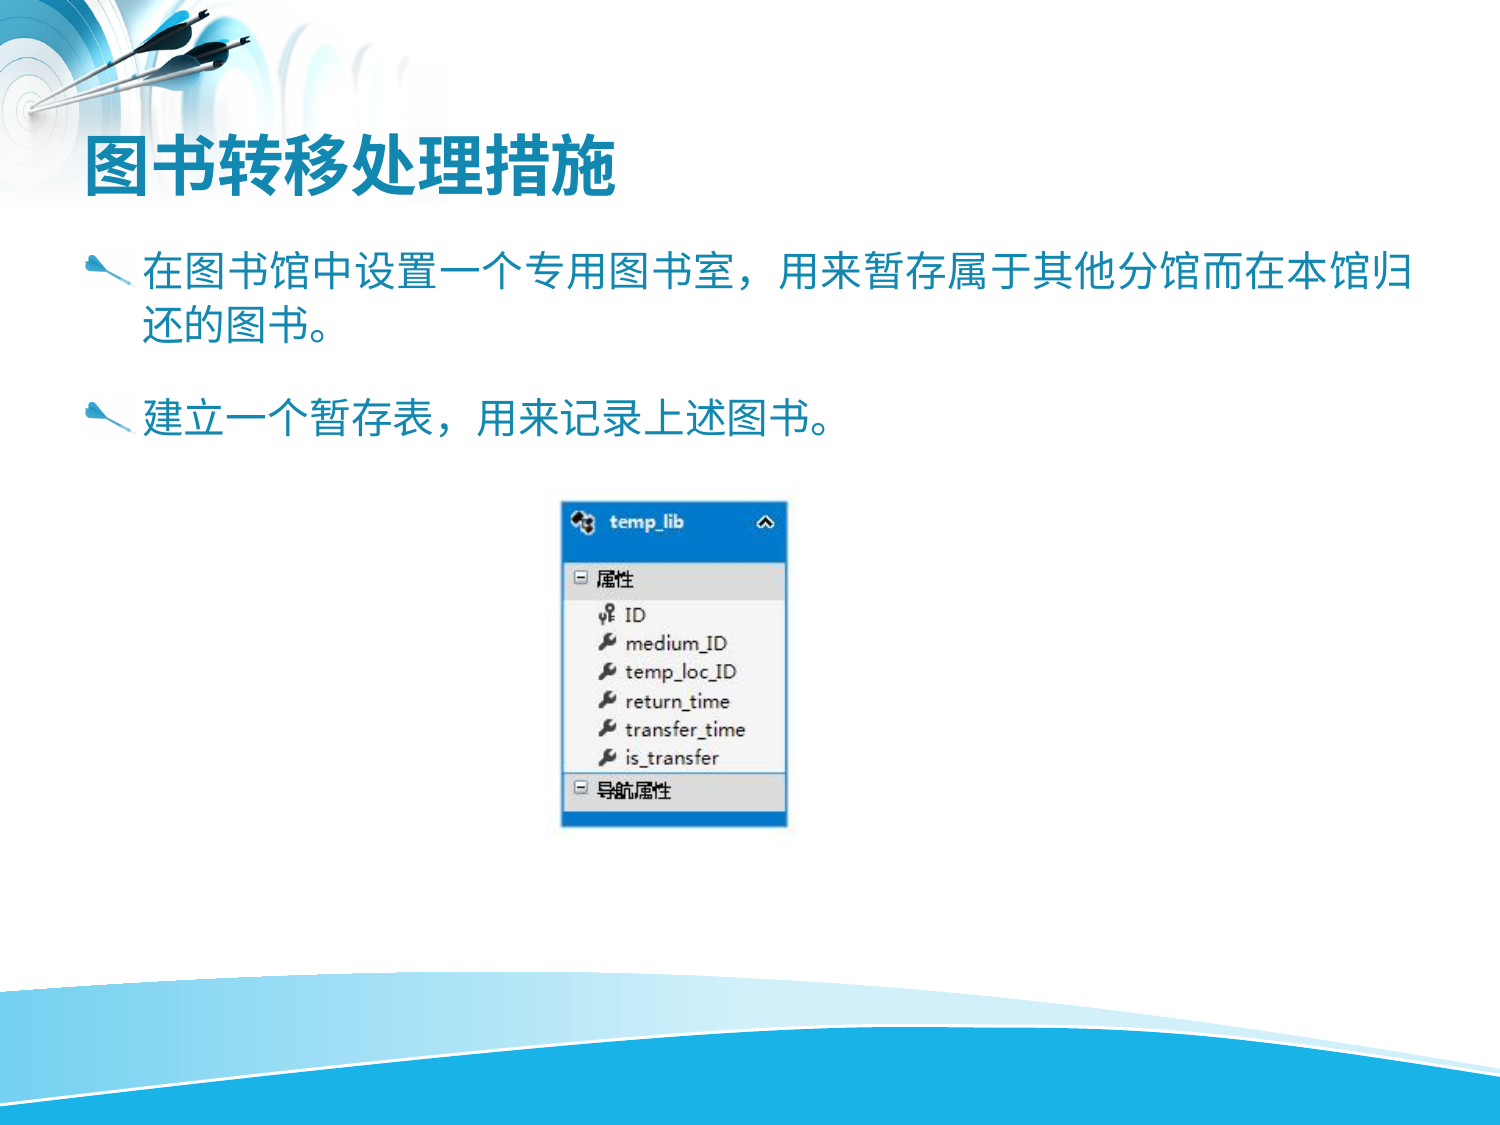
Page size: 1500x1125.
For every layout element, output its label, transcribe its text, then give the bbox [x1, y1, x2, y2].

picture [83, 394, 137, 439]
list 在图书馆中设置一个专用图书室，用来暂存属于其他分馆而在本馆归还的图书。 建立一个暂存表，用来记录上述图书。 [68, 231, 1429, 1021]
picture [83, 247, 137, 292]
picture [0, 0, 448, 373]
title 图书转移处理措施 [68, 97, 1429, 213]
picture [546, 486, 801, 840]
